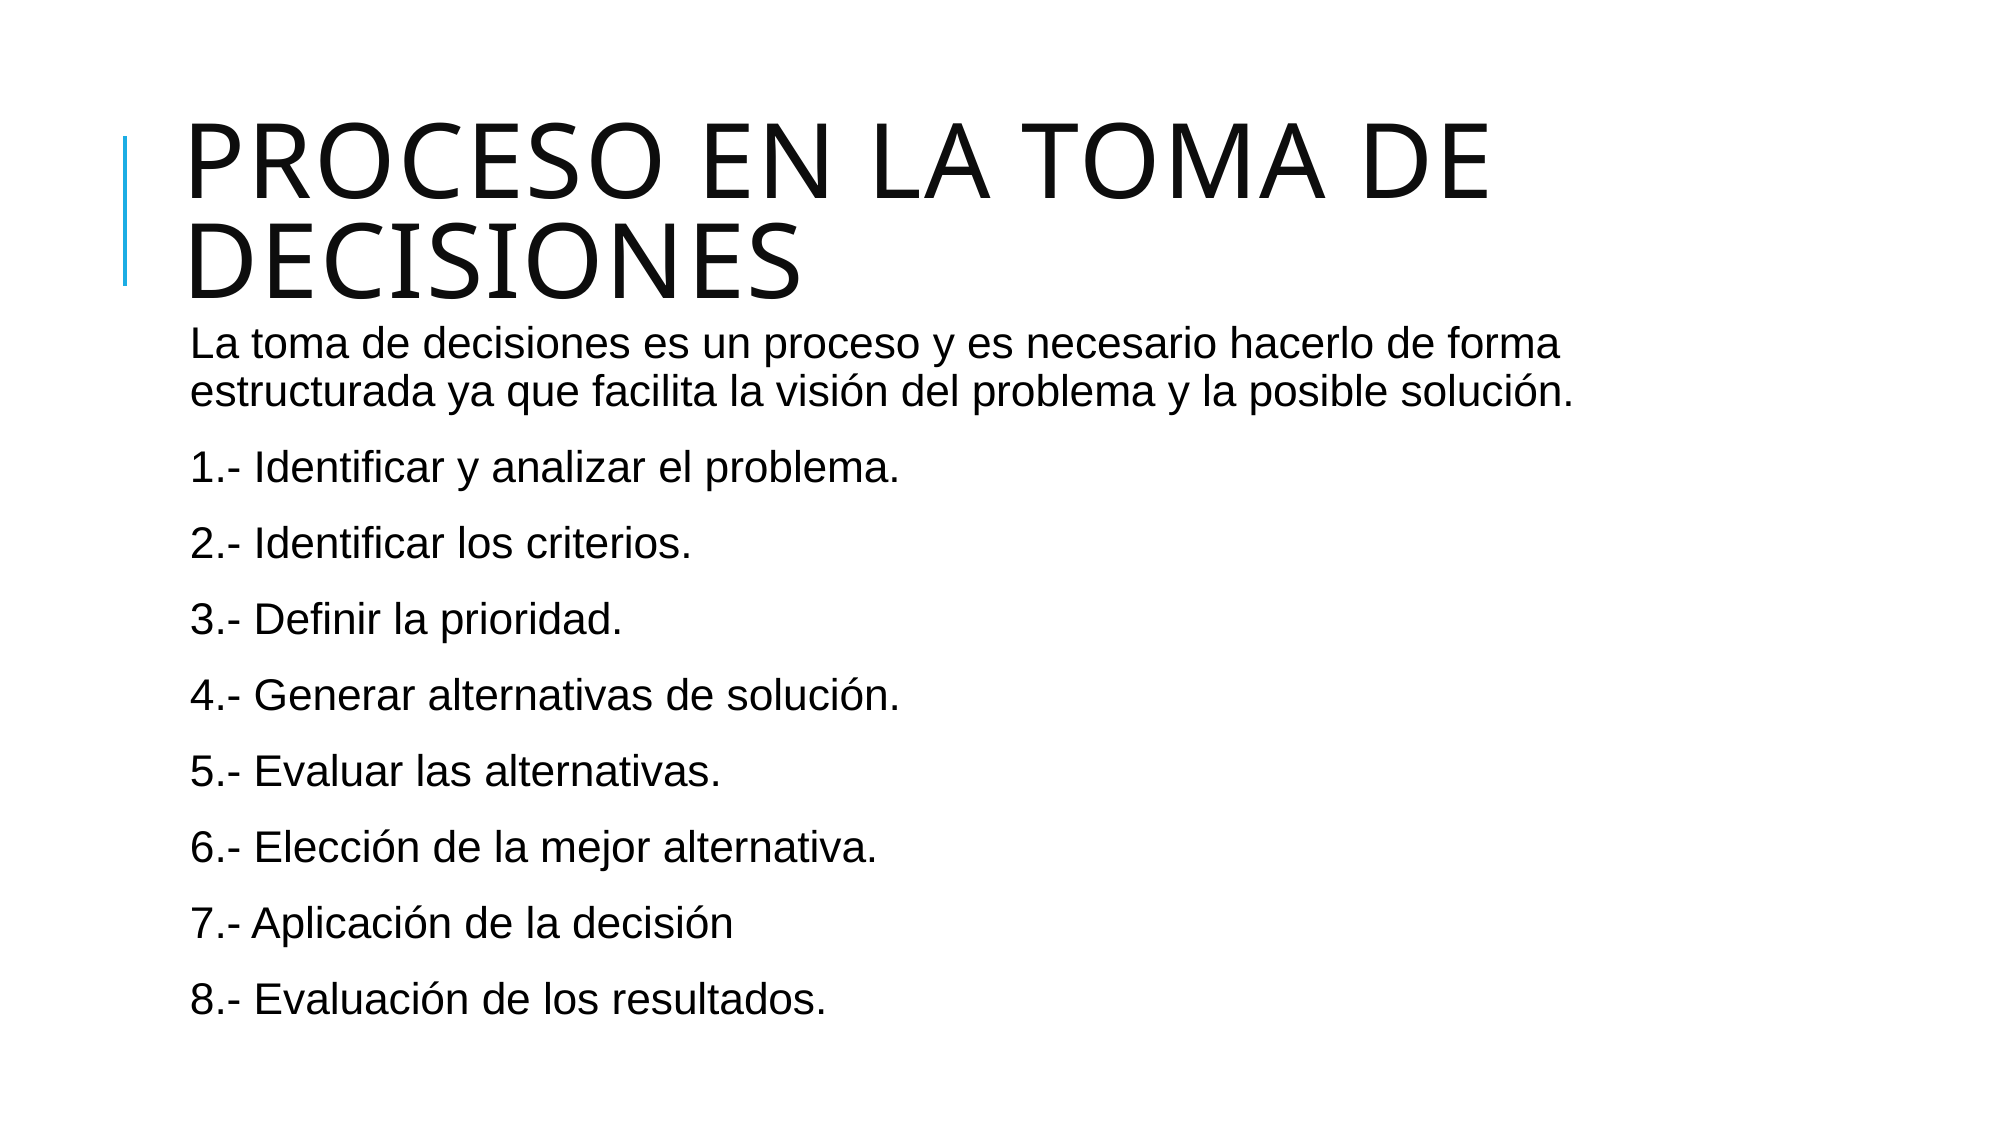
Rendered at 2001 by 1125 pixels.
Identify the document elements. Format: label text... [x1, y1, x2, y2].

list La toma de decisiones es un proceso y es necesario hacerlo de forma estructurada ya que facilita la visión del problema y la posible solución. 1.- Identificar y analizar el problema. 2.- Identificar los criterios. 3.- Definir la prioridad. 4.- Generar alternativas de solución. 5.- Evaluar las alternativas. 6.- Elección de la mejor alternativa. 7.- Aplicación de la decisión 8.- Evaluación de los resultados. [168, 312, 1763, 1035]
title Proceso en la toma de decisiones [168, 96, 1763, 312]
